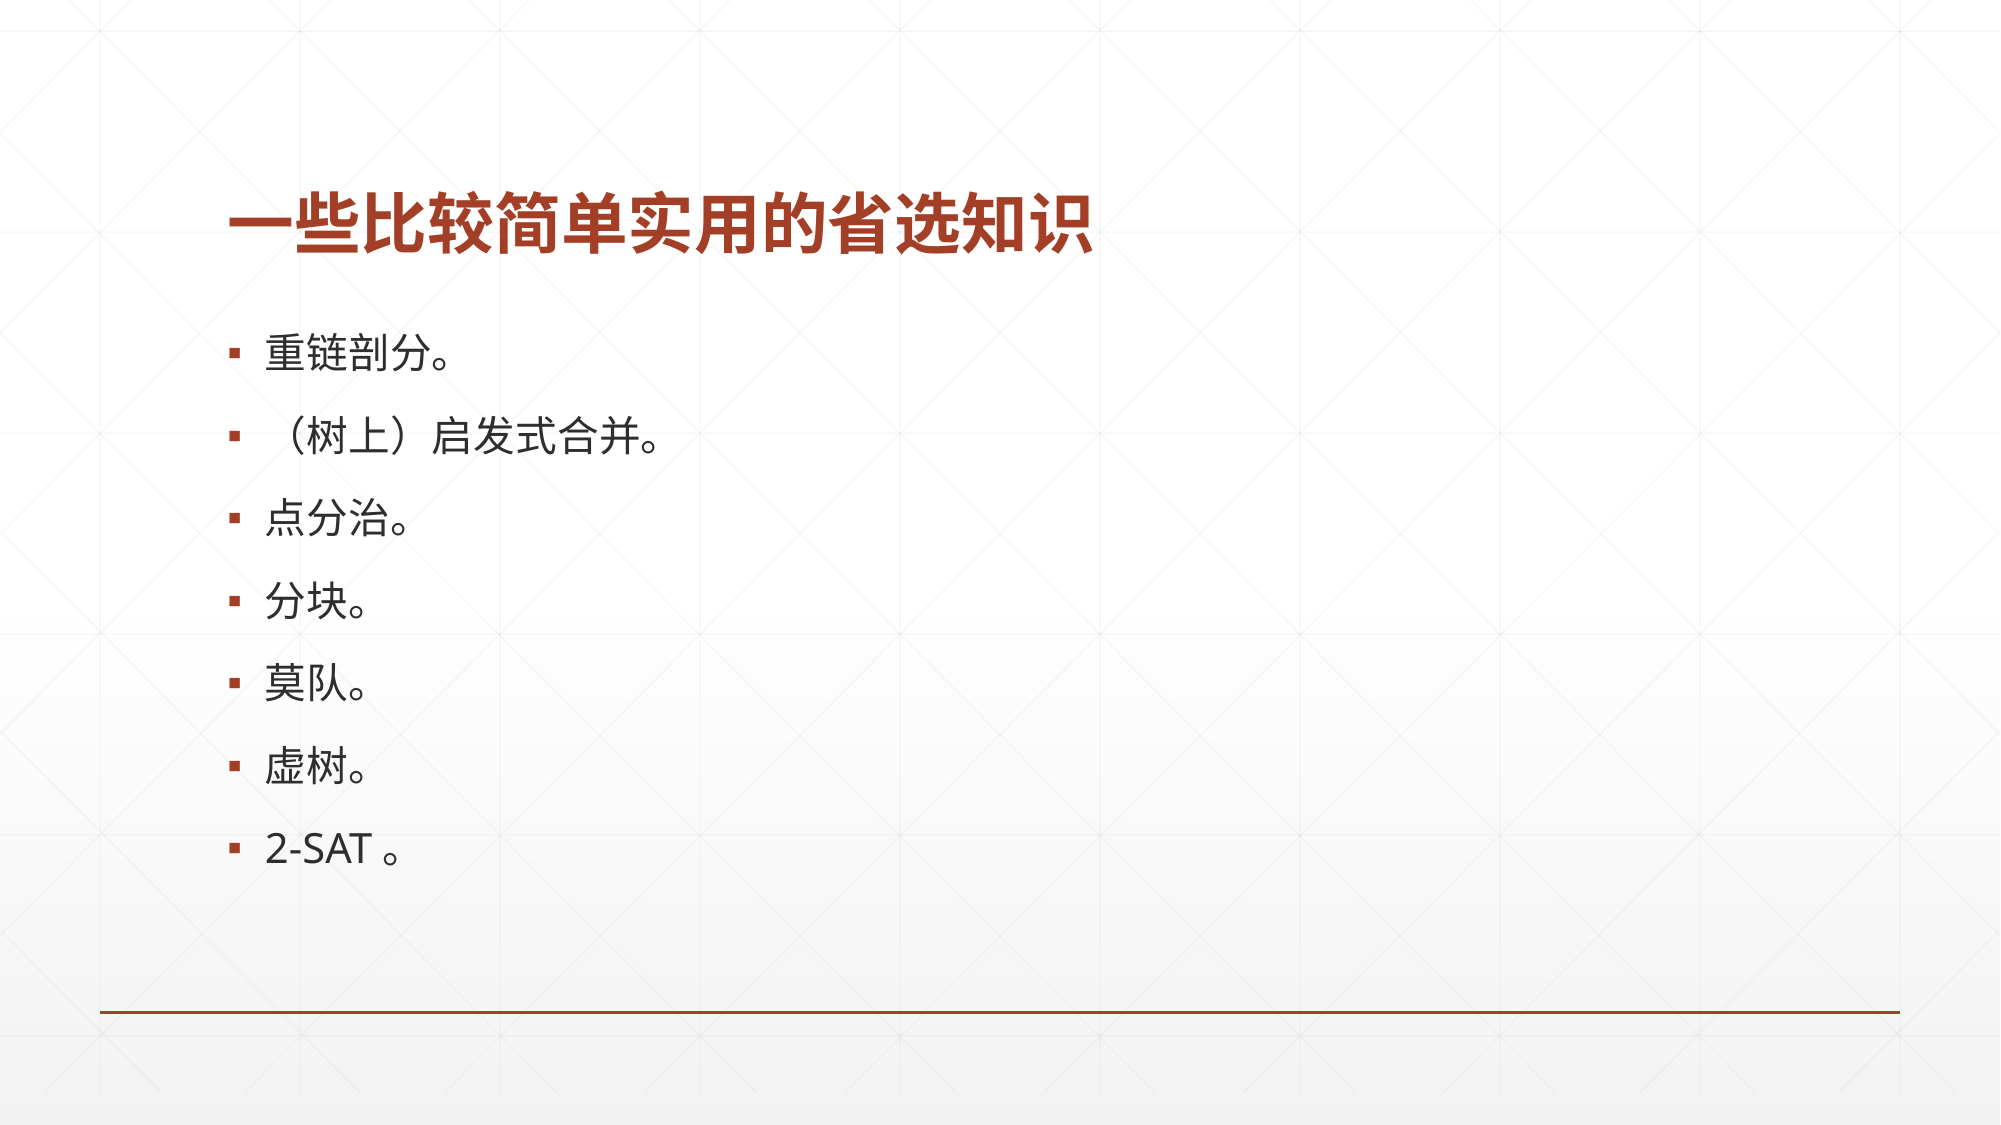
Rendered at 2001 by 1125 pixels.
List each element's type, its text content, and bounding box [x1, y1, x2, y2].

list 重链剖分。 （树上）启发式合并。 点分治。 分块。 莫队。 虚树。 2-SAT。 [212, 324, 1788, 950]
title 一些比较简单实用的省选知识 [212, 82, 1788, 271]
